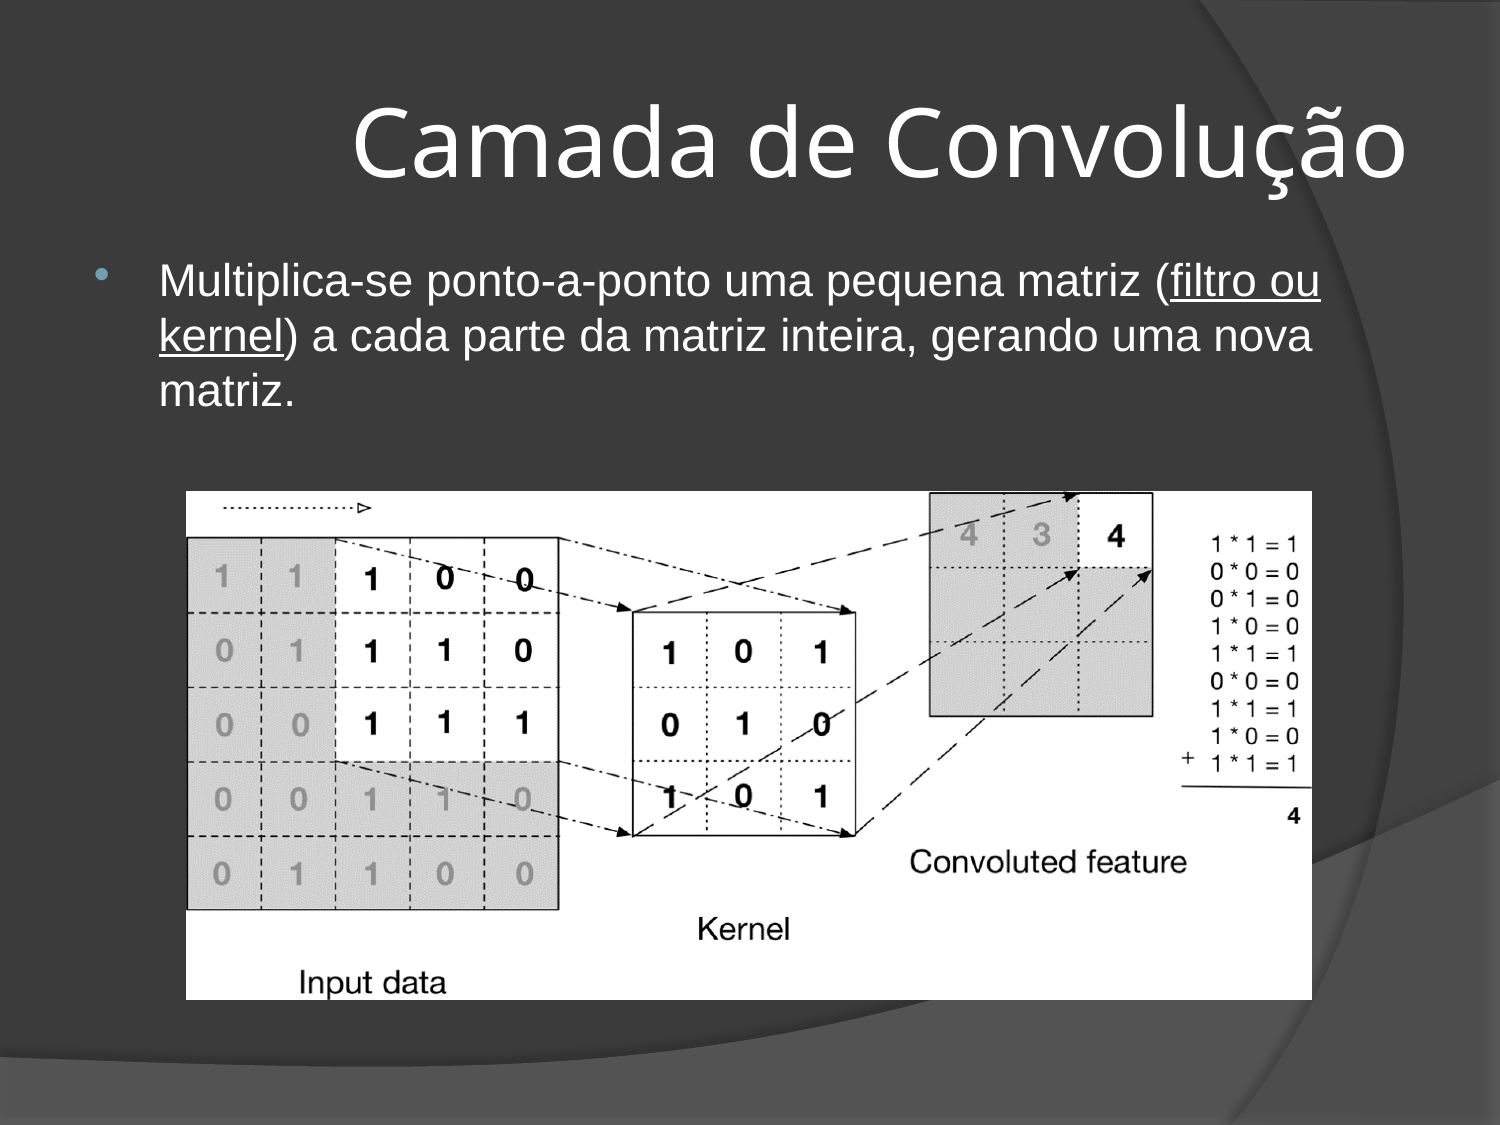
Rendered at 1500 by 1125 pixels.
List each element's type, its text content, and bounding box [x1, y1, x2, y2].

list Multiplica-se ponto-a-ponto uma pequena matriz (filtro ou kernel) a cada parte da matriz inteira, gerando uma nova matriz. [75, 243, 1424, 1000]
picture [186, 491, 1312, 1000]
title Camada de Convolução [75, 45, 1418, 233]
